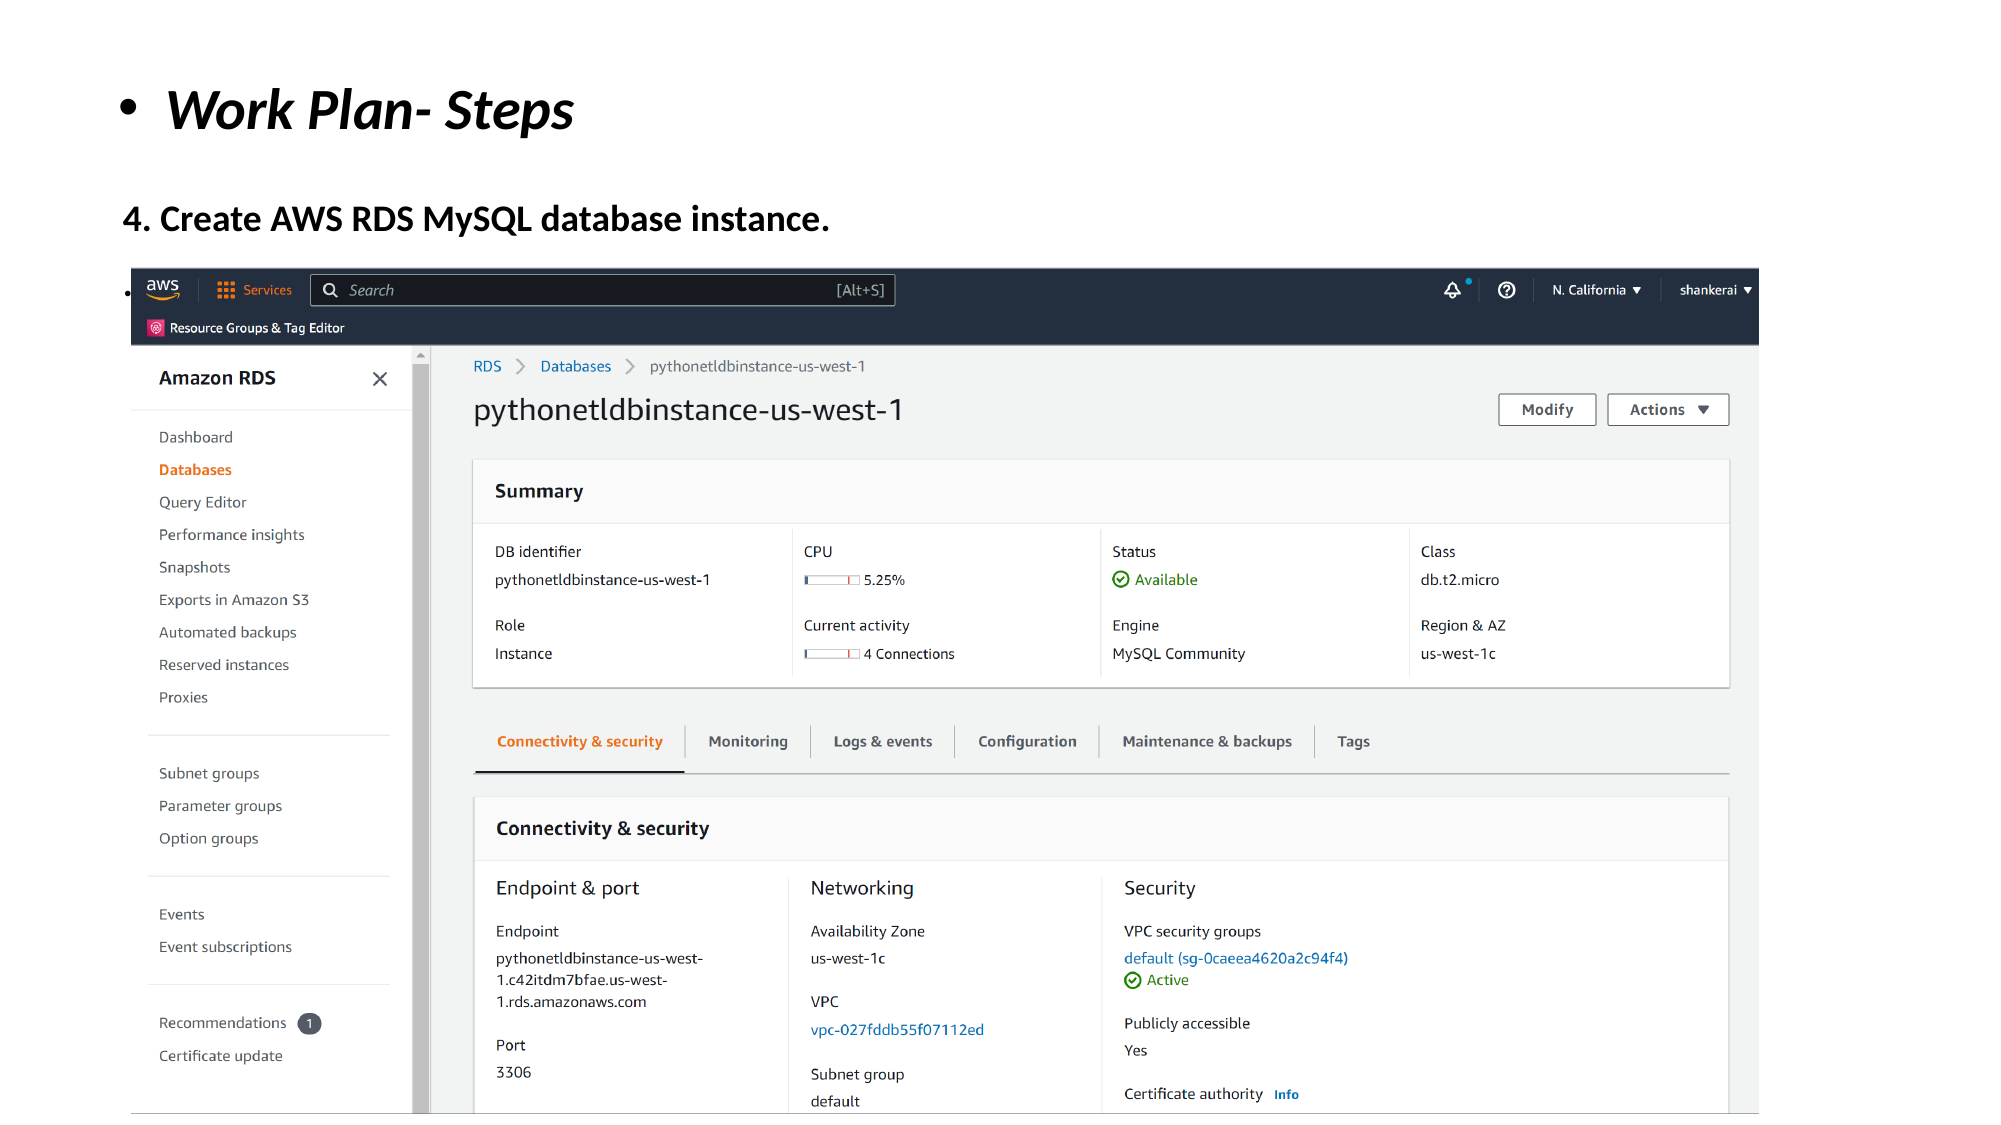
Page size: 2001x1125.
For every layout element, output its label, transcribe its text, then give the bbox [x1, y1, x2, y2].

text_box 4. Create AWS RDS MySQL database instance. . [1418, 121, 1939, 436]
picture [131, 267, 1759, 1114]
text_box Work Plan- Steps [103, 63, 1418, 596]
